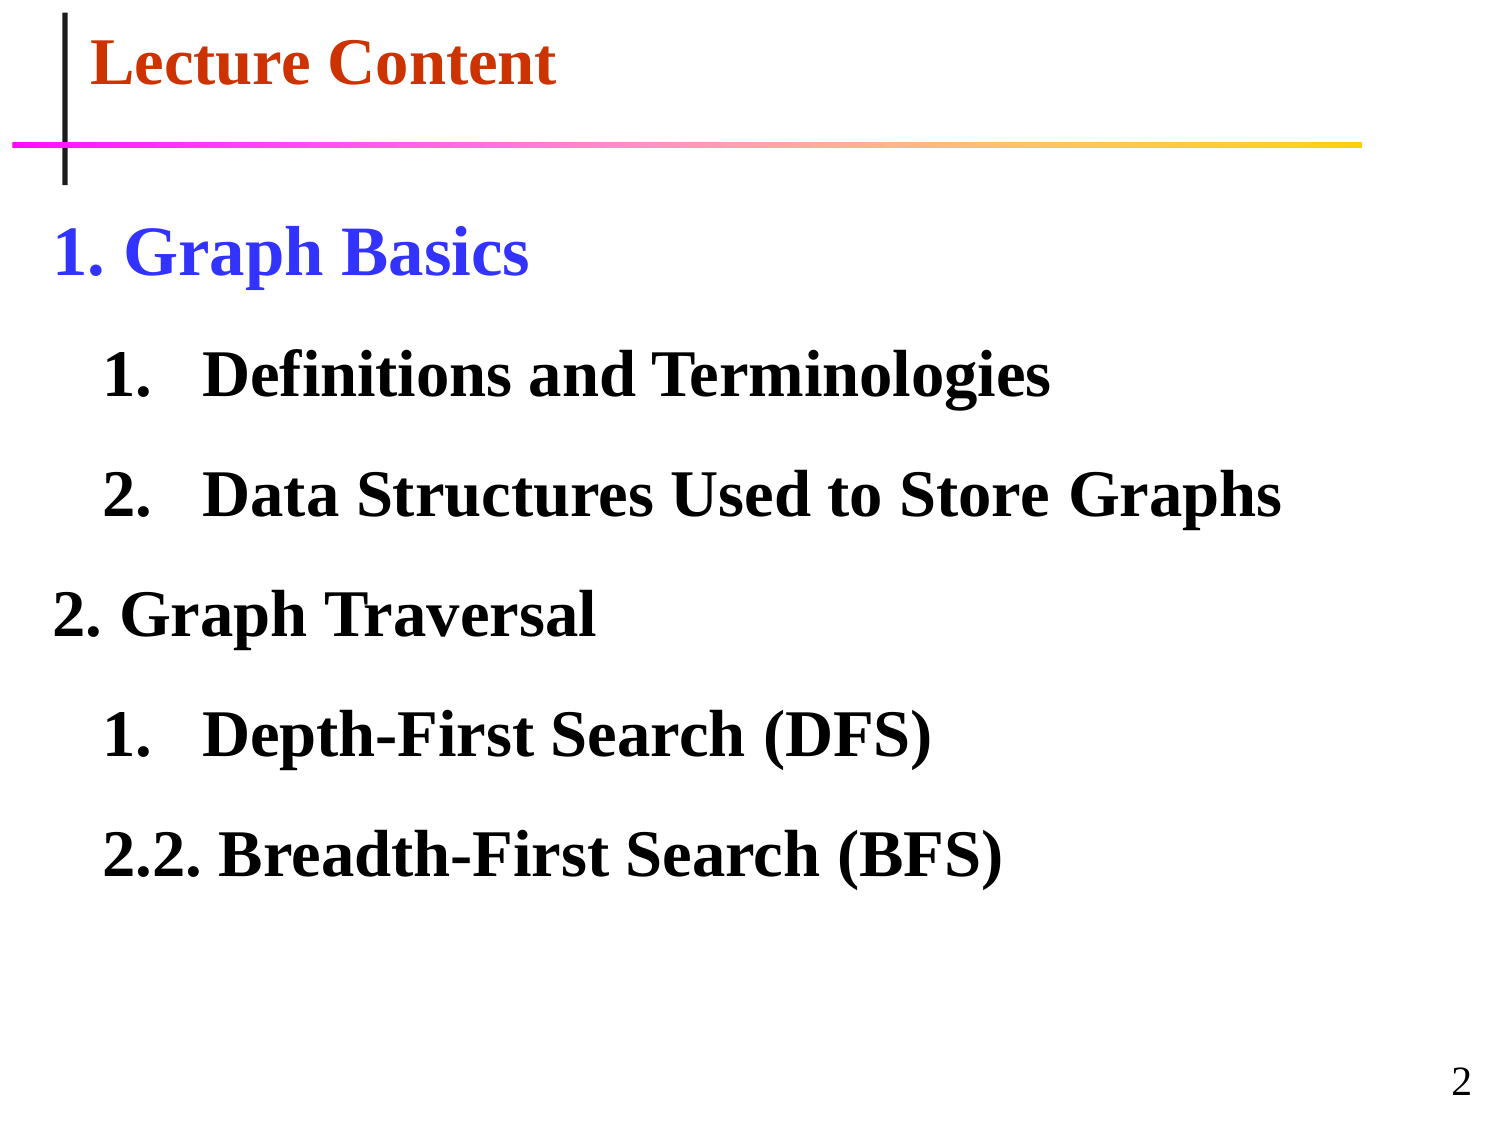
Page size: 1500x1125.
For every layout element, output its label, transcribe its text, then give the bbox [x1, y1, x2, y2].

title Lecture Content [88, 15, 561, 160]
text_box Graph Basics Definitions and Terminologies Data Structures Used to Store Graphs Graph Traversal Depth-First Search (DFS) 2.2. Breadth-First Search (BFS) [50, 160, 1288, 890]
text_box 2 [1445, 1055, 1479, 1104]
picture [561, 142, 1362, 148]
picture [12, 142, 88, 148]
